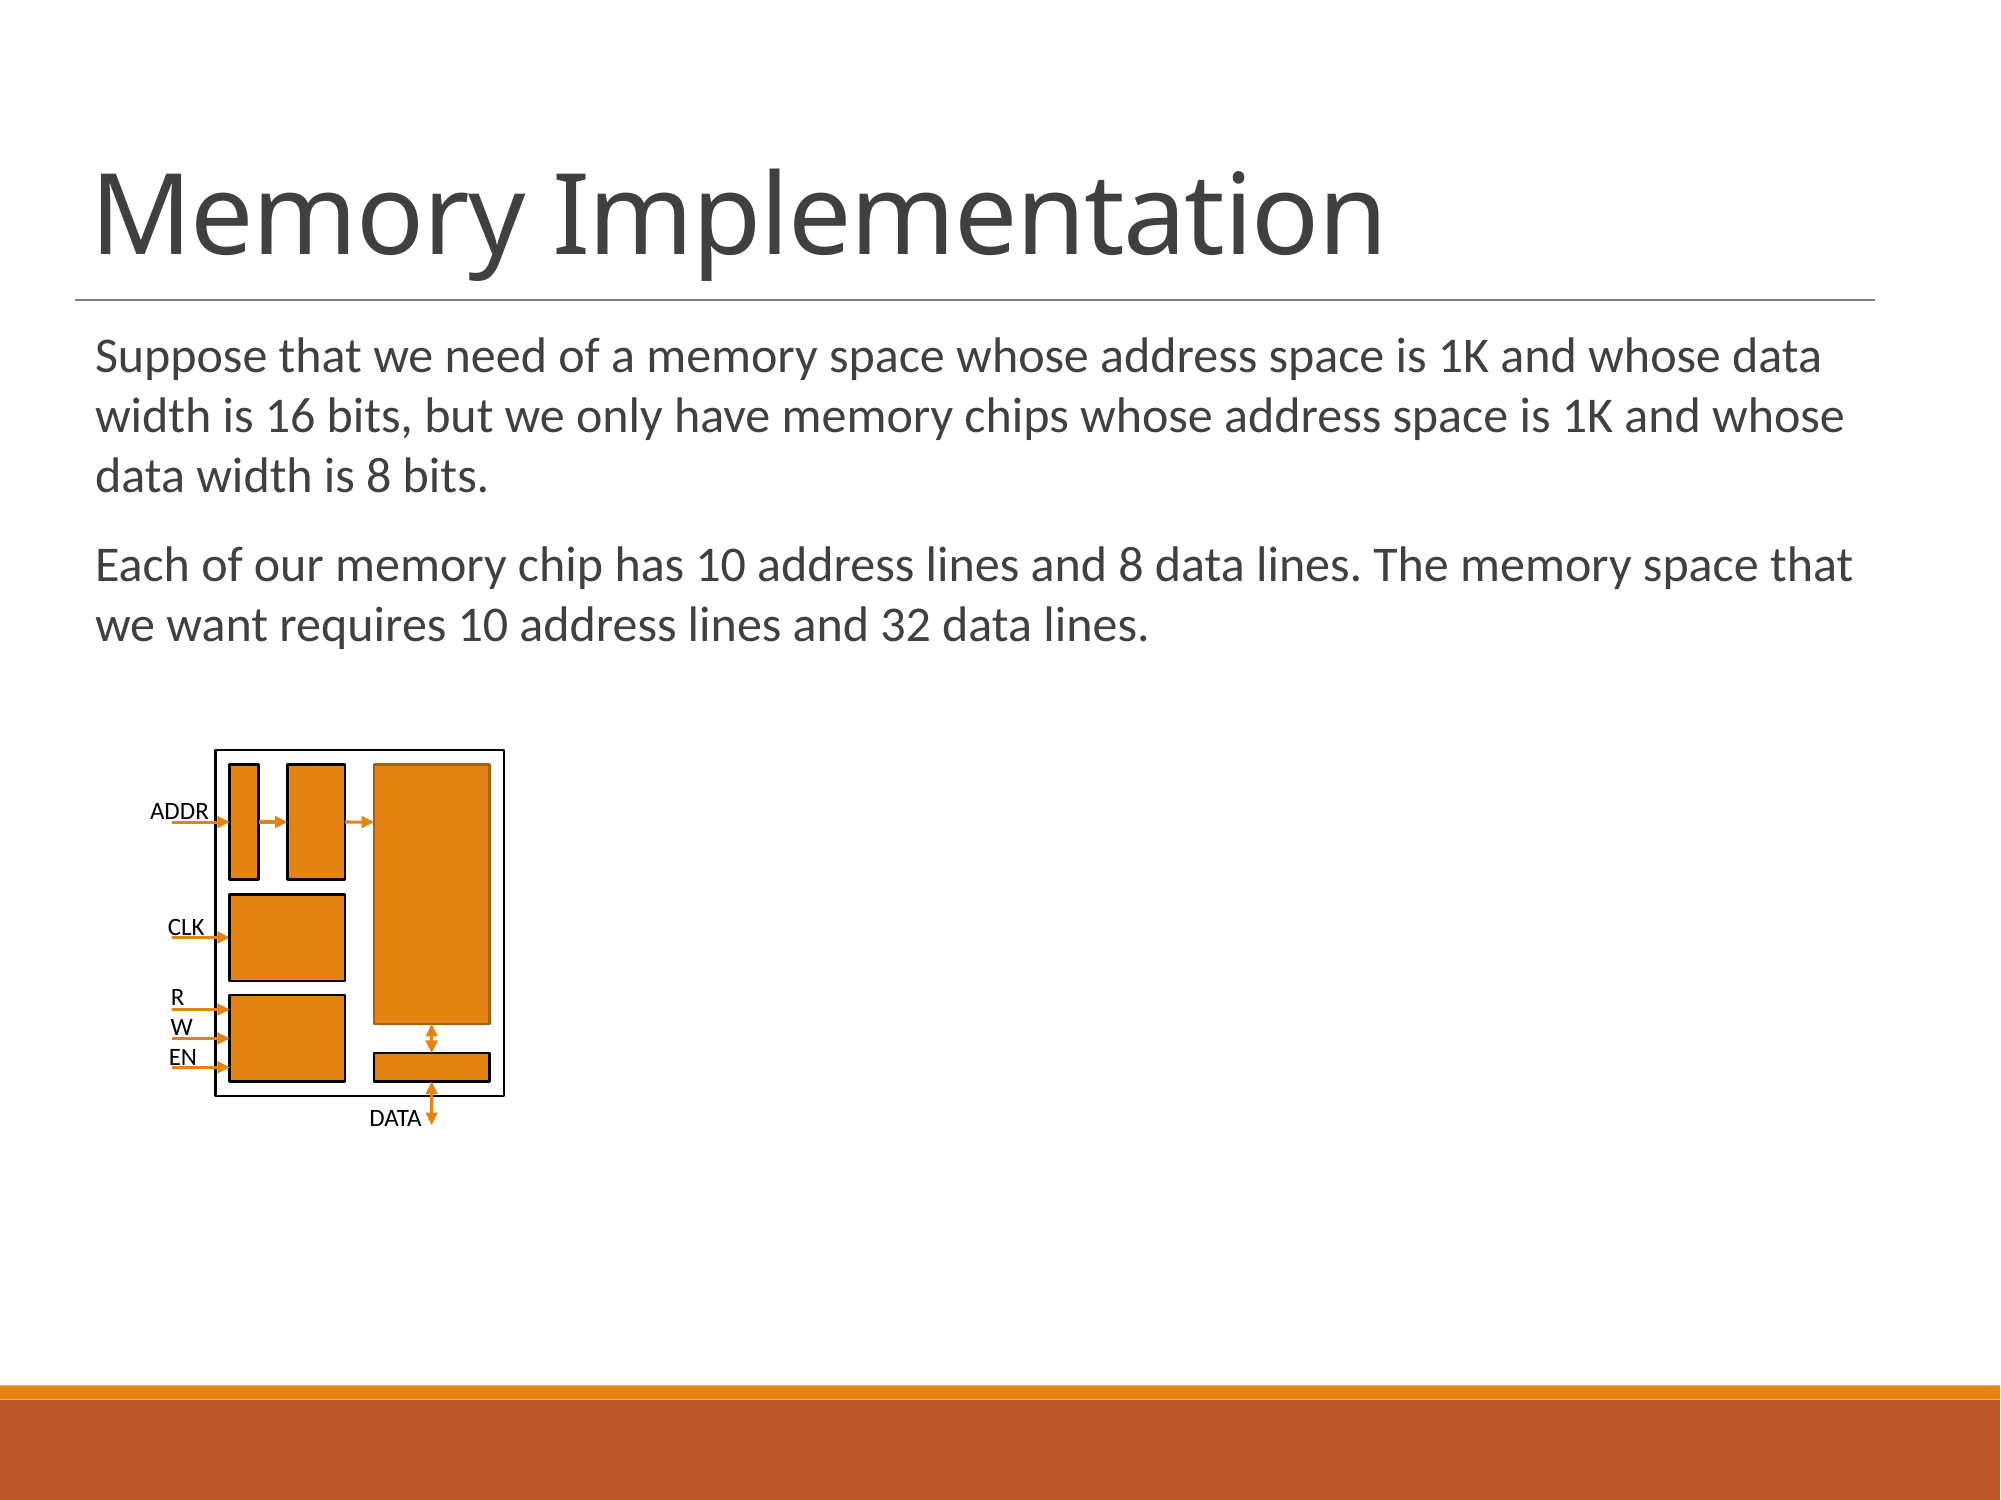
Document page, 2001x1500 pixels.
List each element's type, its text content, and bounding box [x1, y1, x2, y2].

title Memory Implementation [75, 59, 1875, 285]
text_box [149, 749, 505, 1126]
list Suppose that we need of a memory space whose address space is 1K and whose data width is 16 bits, but we only have memory chips whose address space is 1K and whose data width is 8 bits. Each of our memory chip has 10 address lines and 8 data lines. The memory space that we want requires 10 address lines and 32 data lines. [75, 315, 1875, 1290]
